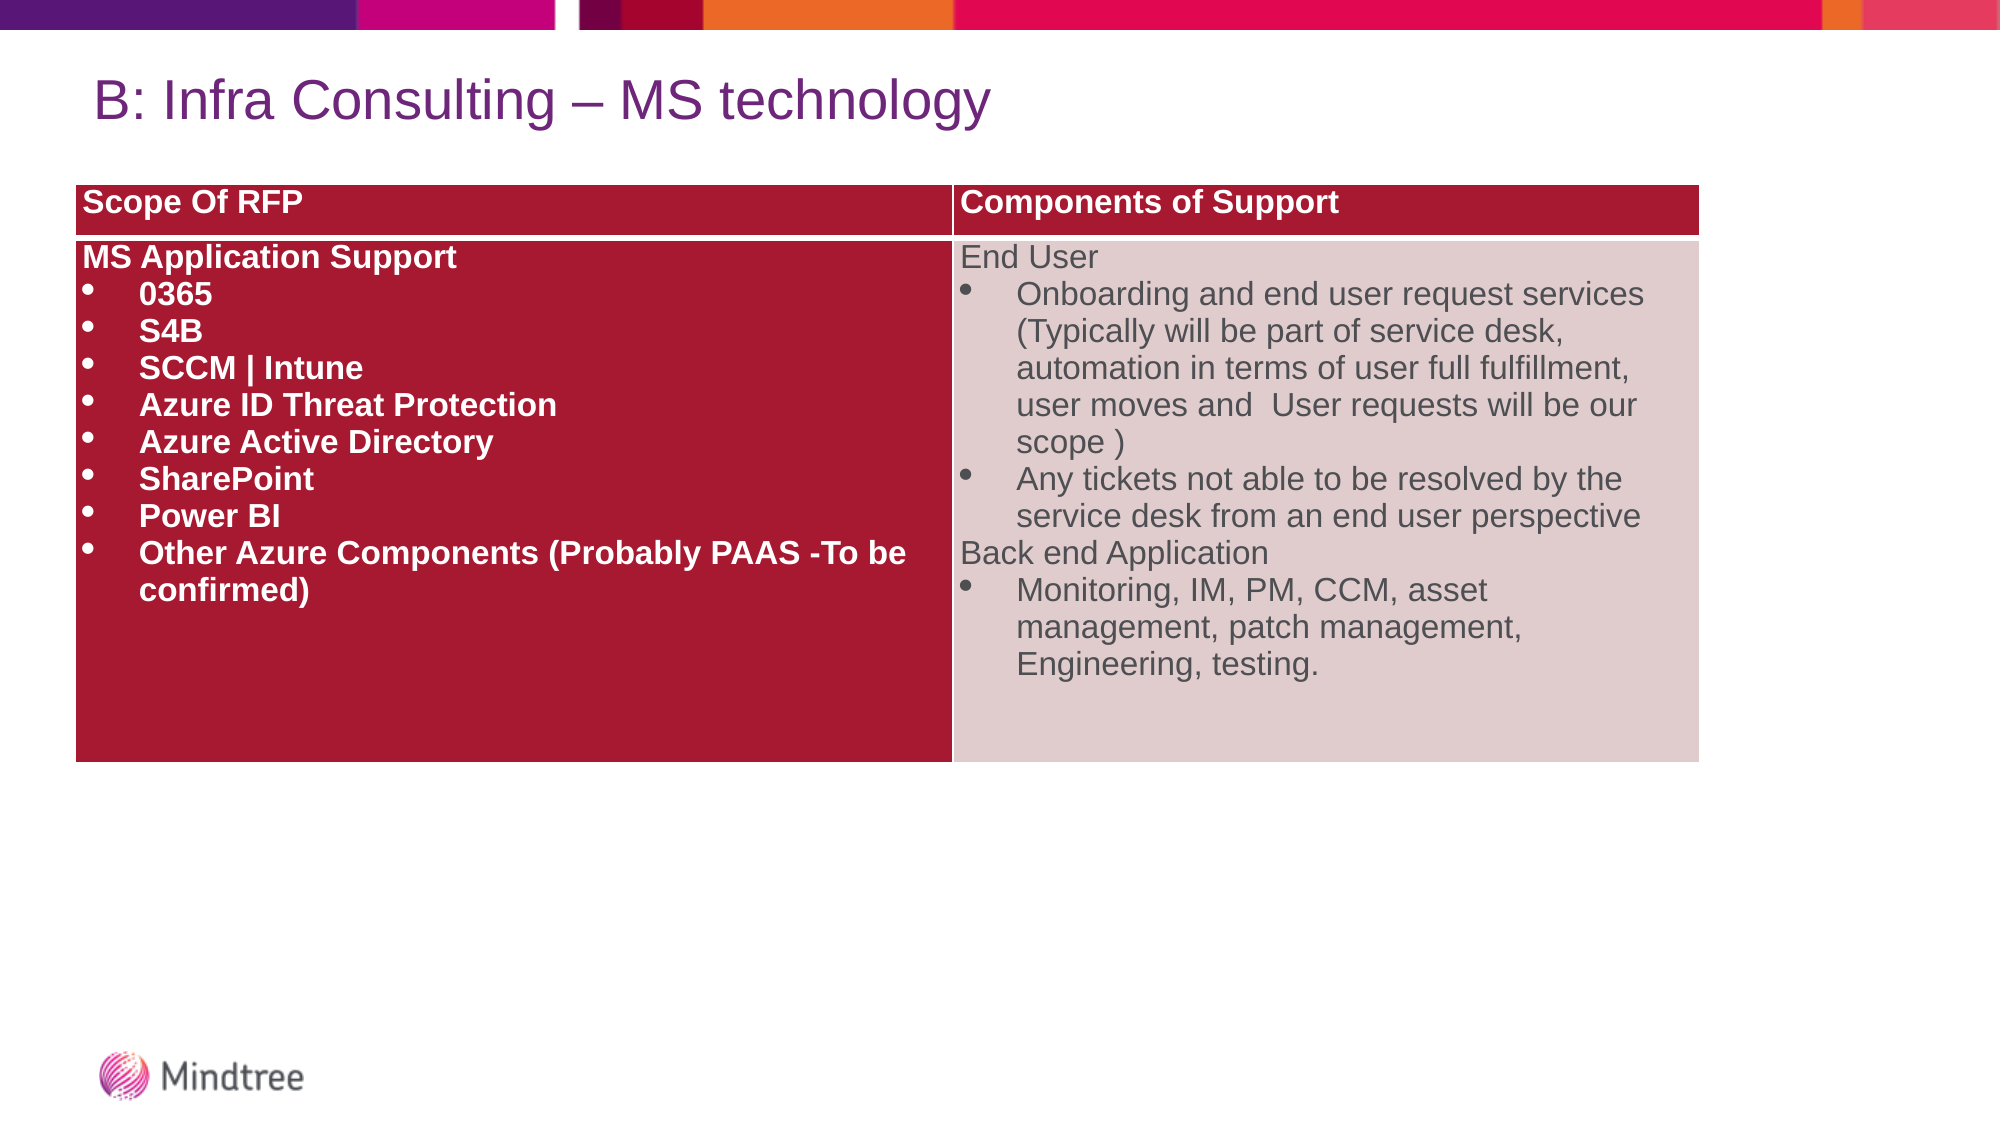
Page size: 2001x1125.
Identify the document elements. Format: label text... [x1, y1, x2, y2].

picture [0, 0, 2000, 30]
table_header Scope Of RFP [76, 185, 952, 235]
picture [99, 1051, 304, 1101]
title B: Infra Consulting – MS technology [93, 44, 1894, 149]
table_header Components of Support [954, 185, 1699, 235]
table_cell MS Application Support 0365 S4B SCCM | Intune Azure ID Threat Protection Azure Active Directory SharePoint Power BI Other Azure Components (Probably PAAS -To be confirmed) [76, 241, 952, 762]
table_cell End User Onboarding and end user request services (Typically will be part of service desk, automation in terms of user full fulfillment, user moves and User requests will be our scope ) Any tickets not able to be resolved by the service desk from an end user perspective Back end Application Monitoring, IM, PM, CCM, asset management, patch management, Engineering, testing. [954, 241, 1699, 762]
